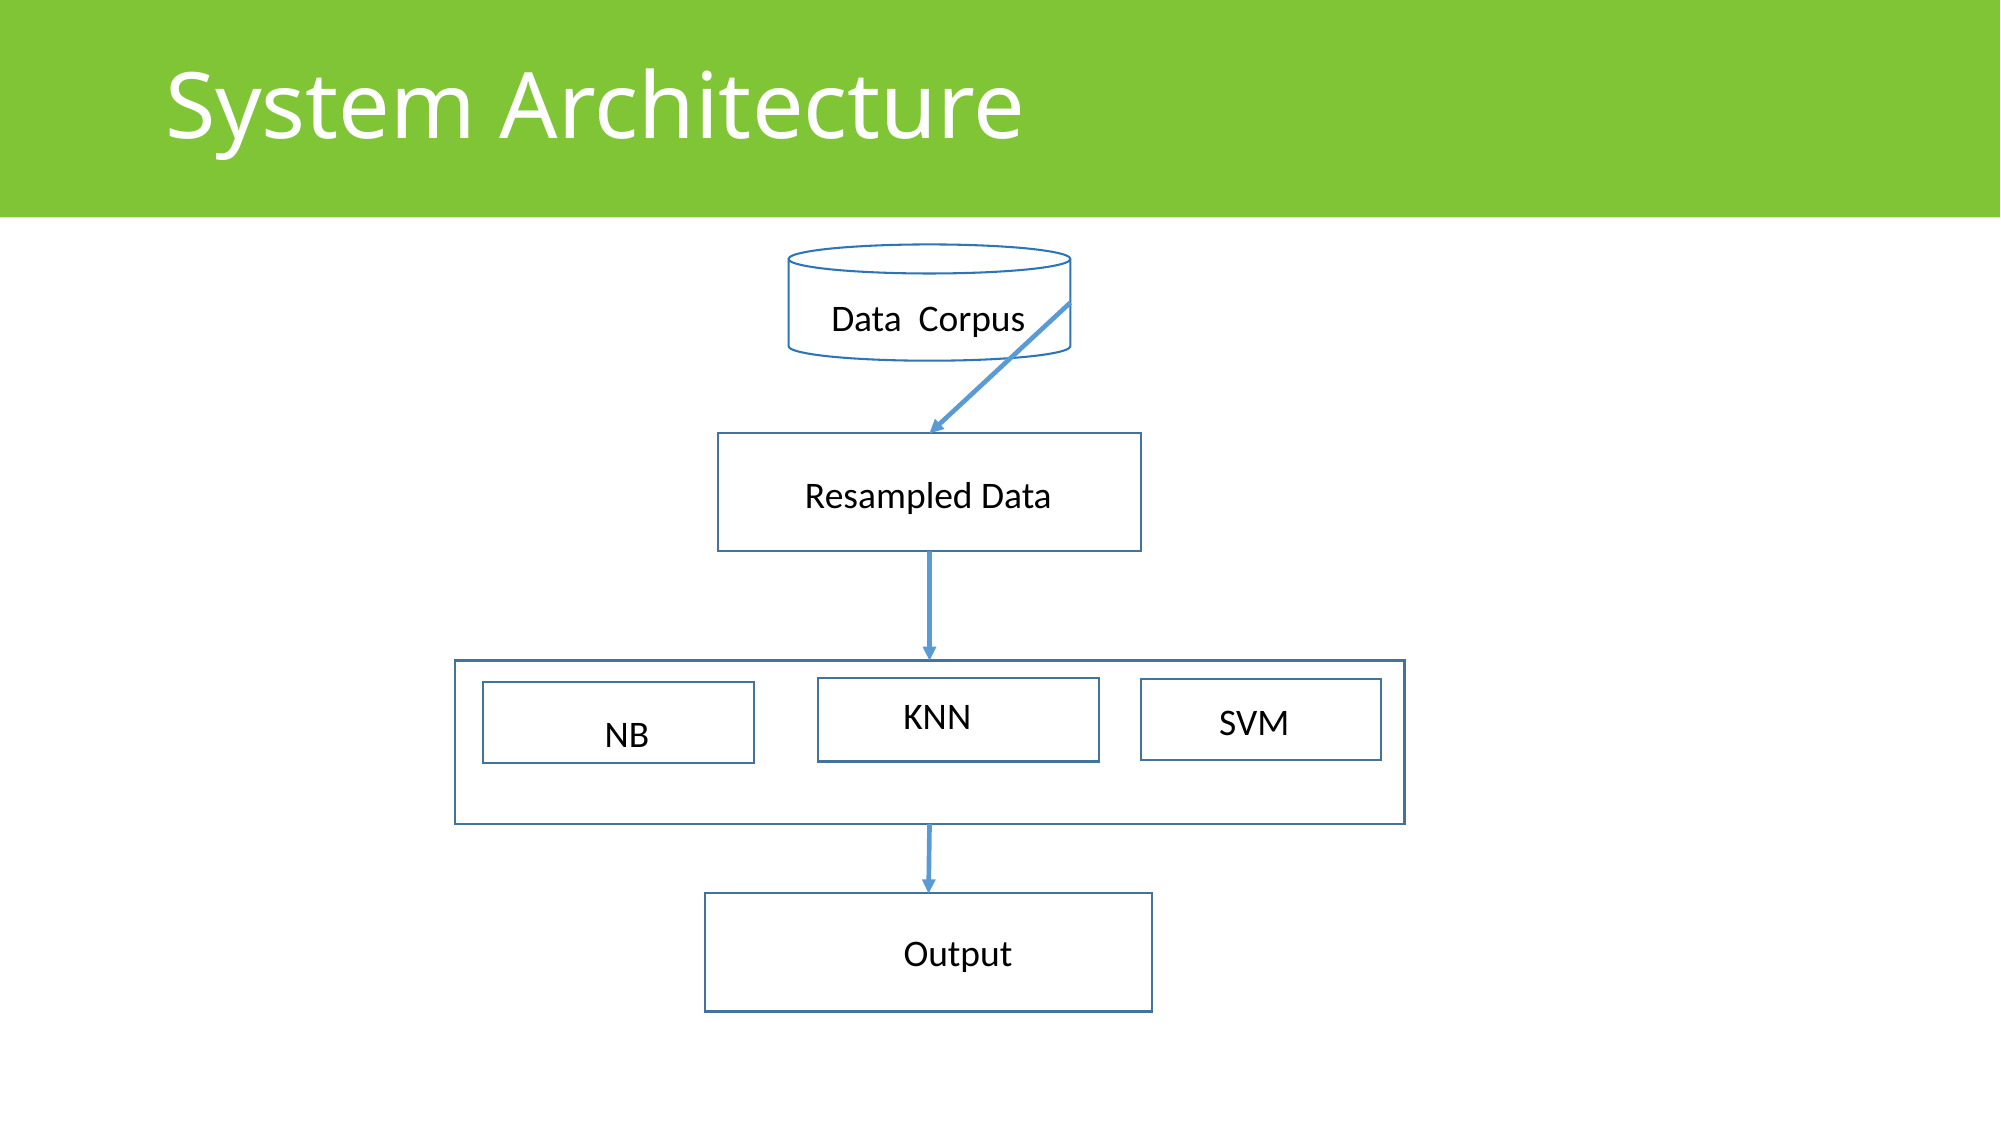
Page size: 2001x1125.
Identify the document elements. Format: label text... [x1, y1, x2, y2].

text_box Resampled Data [790, 463, 1067, 524]
text_box KNN [888, 684, 987, 745]
text_box [817, 677, 1100, 763]
text_box [704, 892, 1153, 1013]
text_box SVM [1204, 690, 1309, 751]
text_box NB [589, 702, 665, 763]
text_box [482, 681, 755, 764]
text_box Output [888, 922, 1028, 982]
text_box [787, 243, 1072, 362]
text_box [454, 659, 1406, 825]
title System Architecture [0, 0, 2000, 218]
text_box [1140, 678, 1382, 761]
text_box Data Corpus [816, 286, 1041, 347]
text_box [717, 432, 1142, 552]
